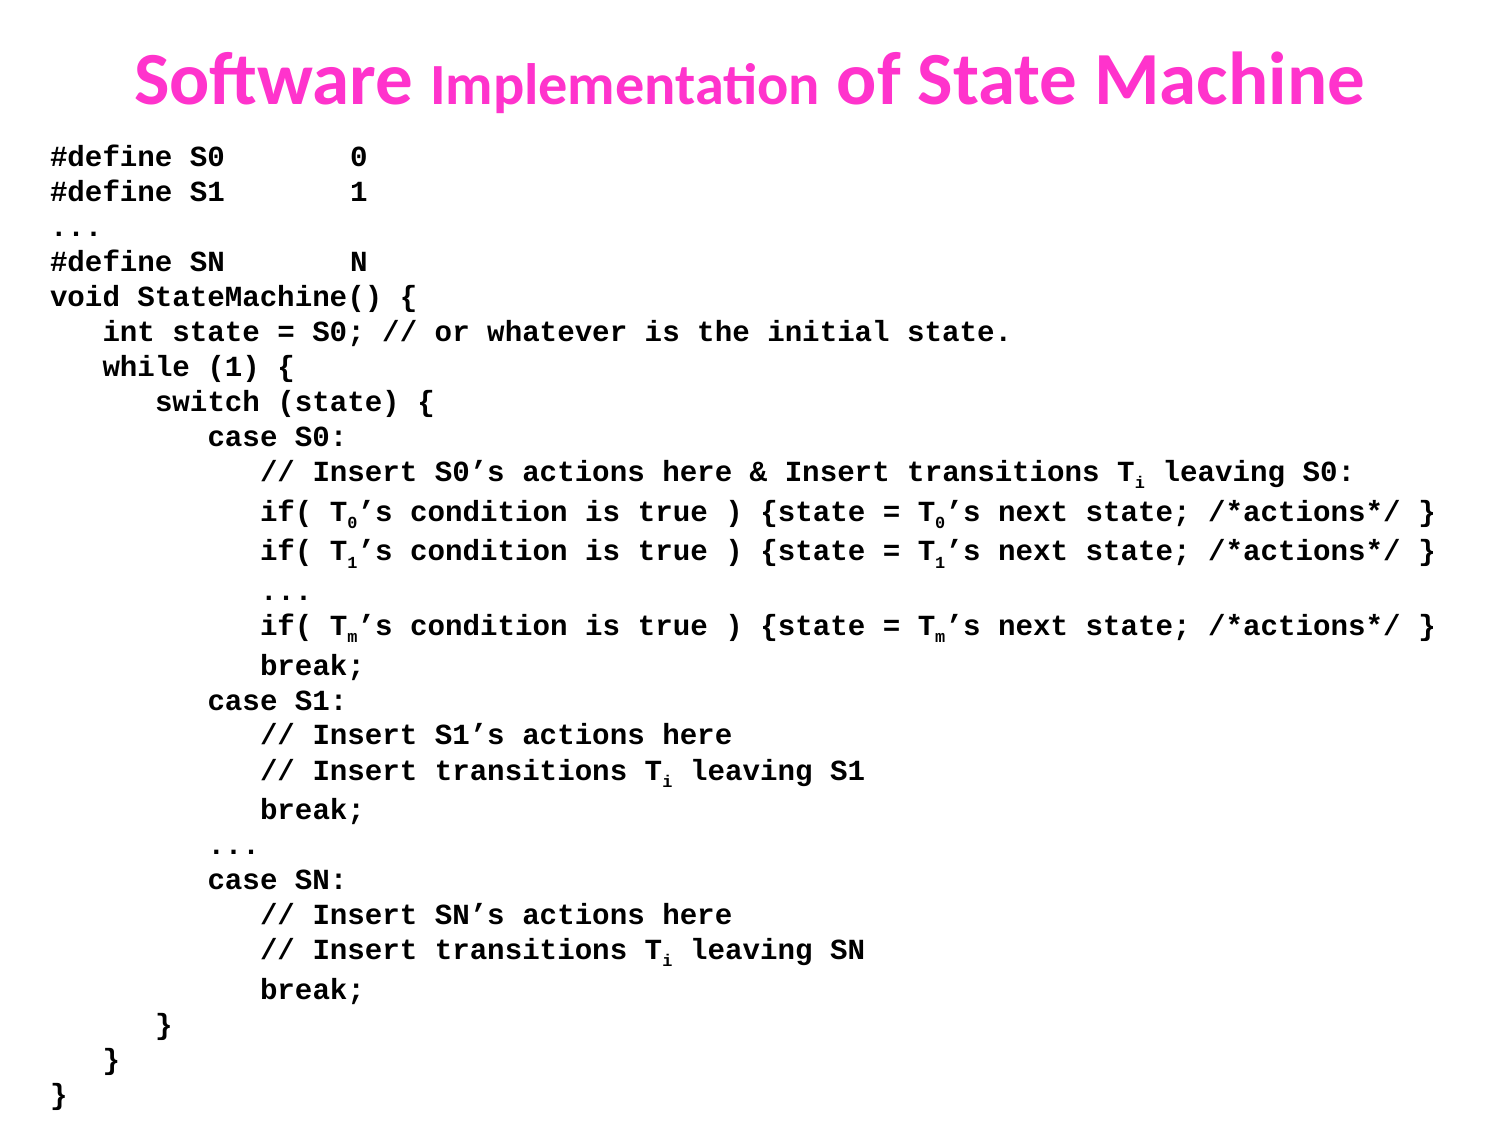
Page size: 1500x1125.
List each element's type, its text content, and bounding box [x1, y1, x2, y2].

title Software Implementation of State Machine [75, 12, 1425, 137]
text_box #define S0 0 #define S1 1 ... #define SN N void StateMachine() { int state = S0; // or whatever is the initial state. while (1) { switch (state) { case S0: // Insert S0’s actions here & Insert transitions Ti leaving S0: if( T0’s condition is true ) {state = T0’s next state; /*actions*/ } if( T1’s condition is true ) {state = T1’s next state; /*actions*/ } ... if( Tm’s condition is true ) {state = Tm’s next state; /*actions*/ } break; case S1: // Insert S1’s actions here // Insert transitions Ti leaving S1 break; ... case SN: // Insert SN’s actions here // Insert transitions Ti leaving SN break; } } } [49, 137, 1488, 1100]
